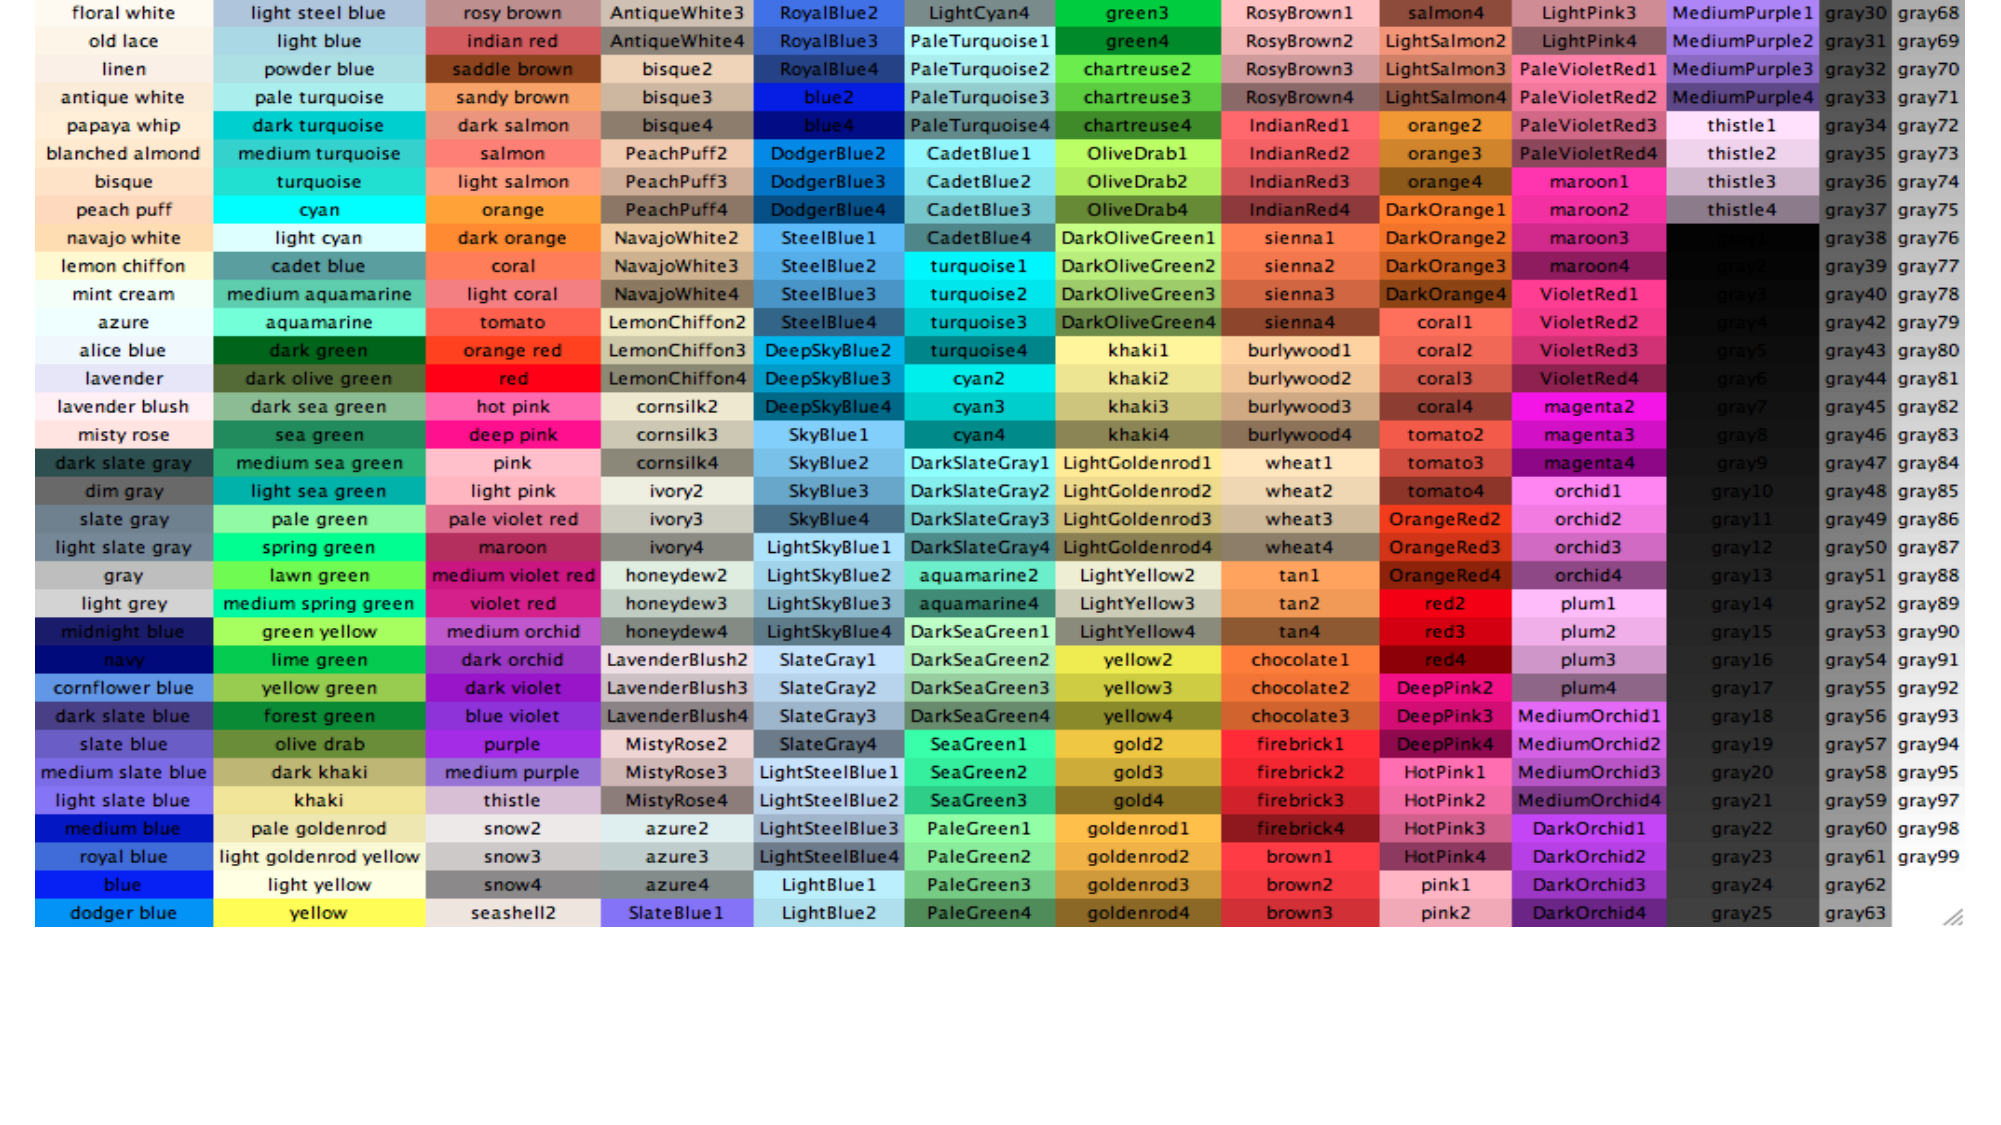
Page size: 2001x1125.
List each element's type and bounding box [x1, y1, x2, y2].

picture [35, 0, 1965, 928]
